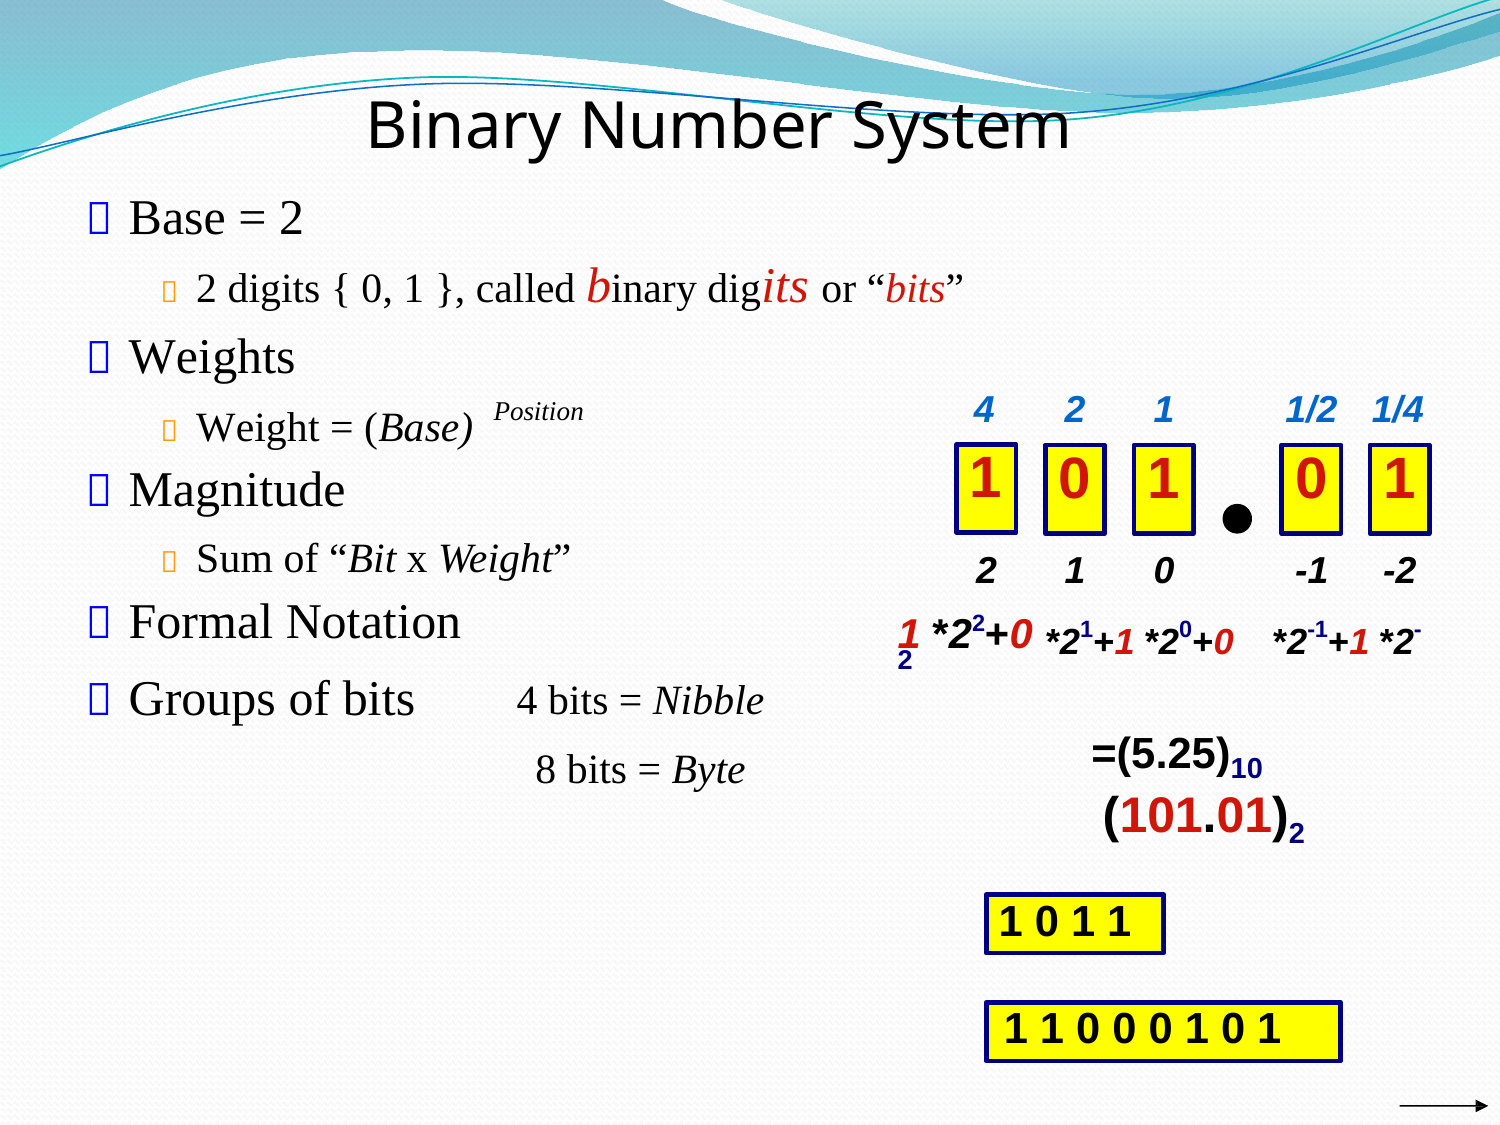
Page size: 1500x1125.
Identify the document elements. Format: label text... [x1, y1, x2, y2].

text_box [1222, 503, 1252, 534]
text_box 1 [1151, 389, 1182, 431]
text_box  Weight = (Base)  Magnitude [83, 404, 492, 523]
text_box 0 [1281, 445, 1341, 534]
text_box 1 [956, 444, 1016, 533]
text_box 1/2 [1283, 389, 1346, 431]
text_box  Sum of “Bit x Weight”  Formal Notation [83, 536, 594, 655]
text_box 2 1 *22+0 [895, 550, 1045, 668]
text_box 2 [895, 645, 920, 677]
text_box 1 [1062, 550, 1094, 593]
text_box 1 0 1 1 [986, 894, 1164, 953]
text_box Position [491, 395, 593, 427]
text_box 0 [1151, 550, 1182, 593]
text_box [1399, 1099, 1489, 1113]
text_box 4 [971, 389, 1003, 431]
text_box 4 bits = Nibble 8 bits = Byte [513, 678, 768, 797]
text_box 0 [1045, 445, 1105, 534]
text_box 1/4 [1369, 389, 1432, 431]
text_box -2 [1381, 550, 1425, 593]
text_box *21+1 *20+0 [1043, 611, 1271, 668]
text_box 1 [1370, 445, 1430, 534]
text_box =(5.25)10 (101.01)2 [1089, 726, 1319, 863]
text_box *2-1+1 *2- [1271, 611, 1455, 668]
text_box  Groups of bits [83, 672, 438, 727]
text_box 1 1 0 0 0 1 0 1 [986, 1002, 1341, 1061]
text_box Binary Number System [363, 94, 1159, 174]
text_box  Base = 2  2 digits { 0, 1 }, called binary digits or “bits”  Weights [83, 191, 979, 390]
text_box 1 [1134, 445, 1194, 534]
text_box 2 [1062, 389, 1094, 431]
text_box -1 [1292, 550, 1336, 593]
